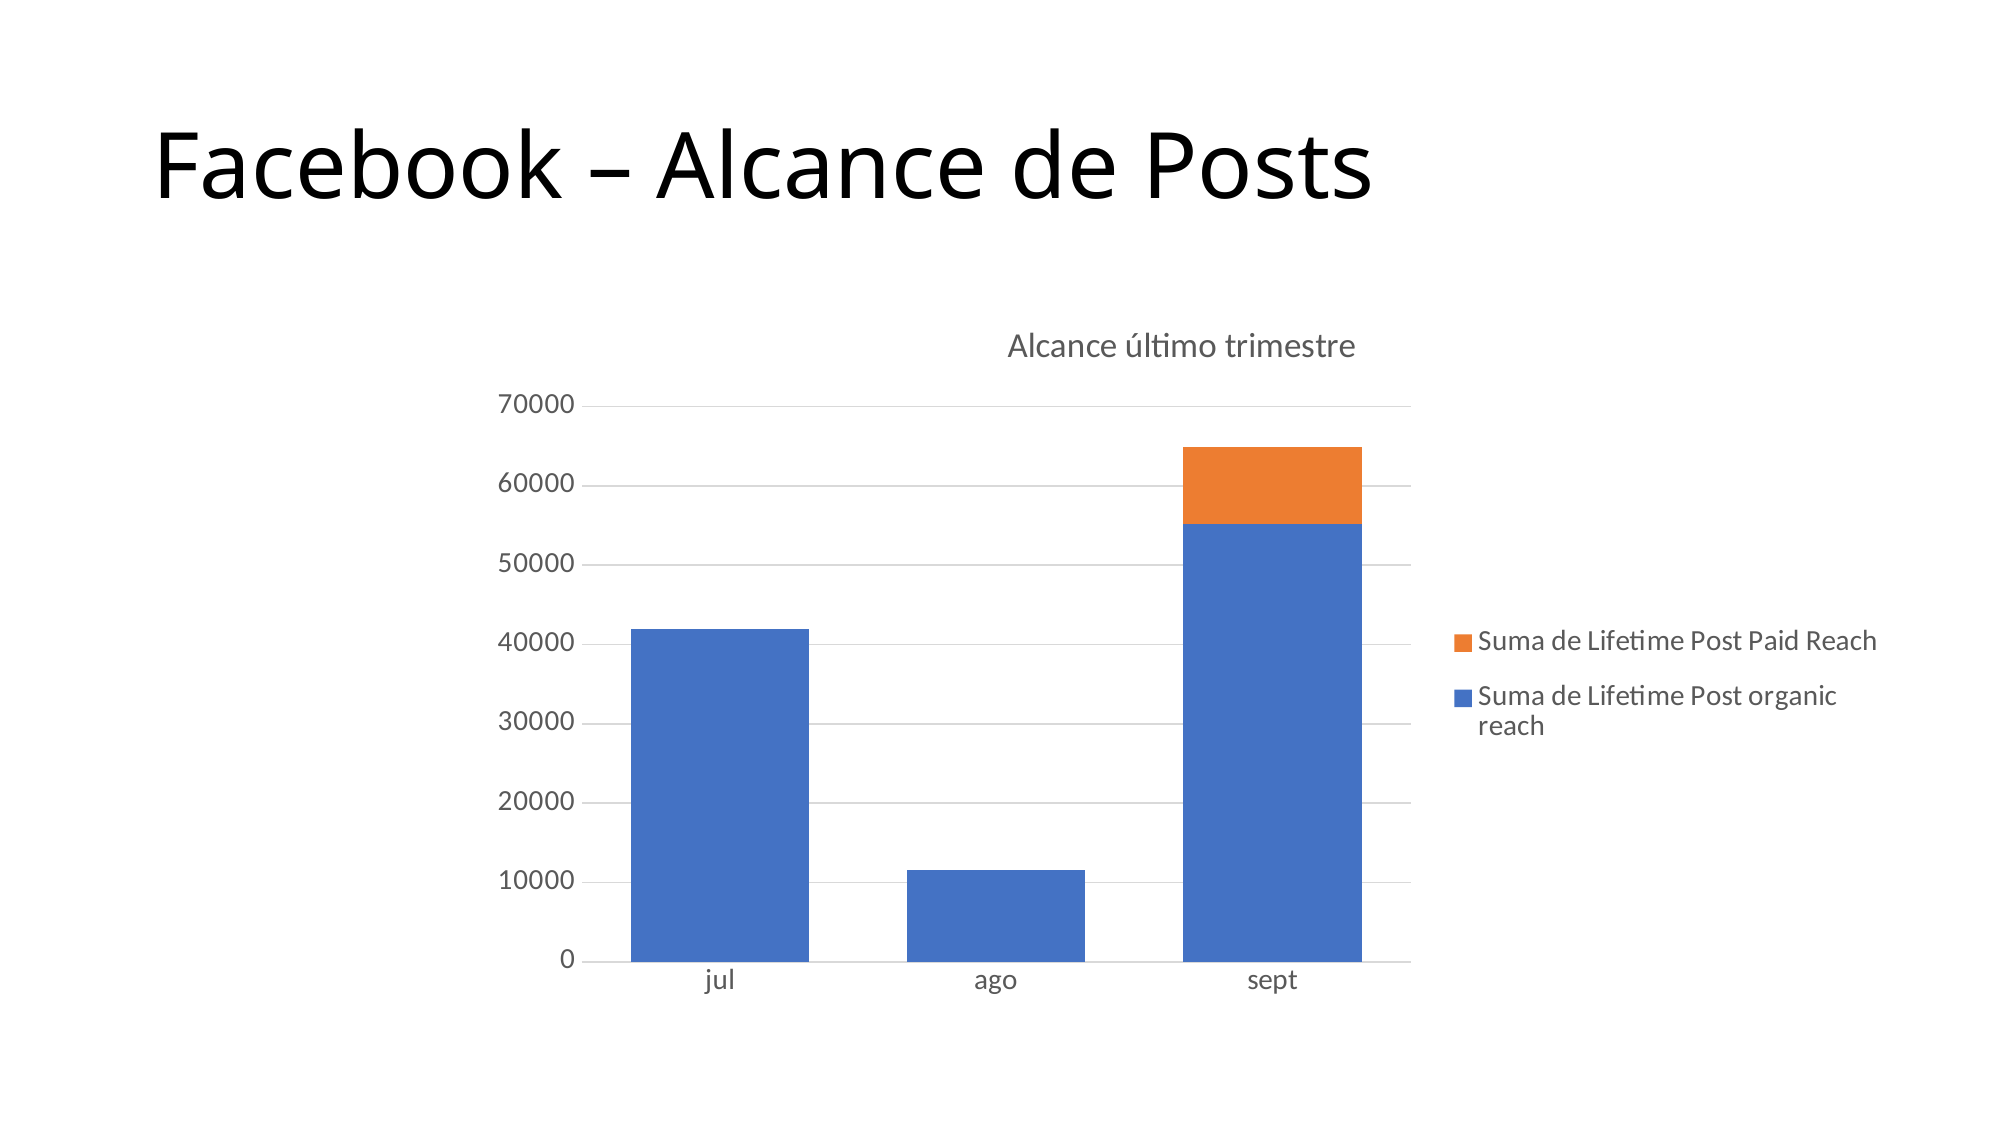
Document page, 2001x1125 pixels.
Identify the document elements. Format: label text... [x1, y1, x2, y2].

chart [469, 298, 1895, 1012]
title Facebook – Alcance de Posts [137, 59, 1863, 278]
